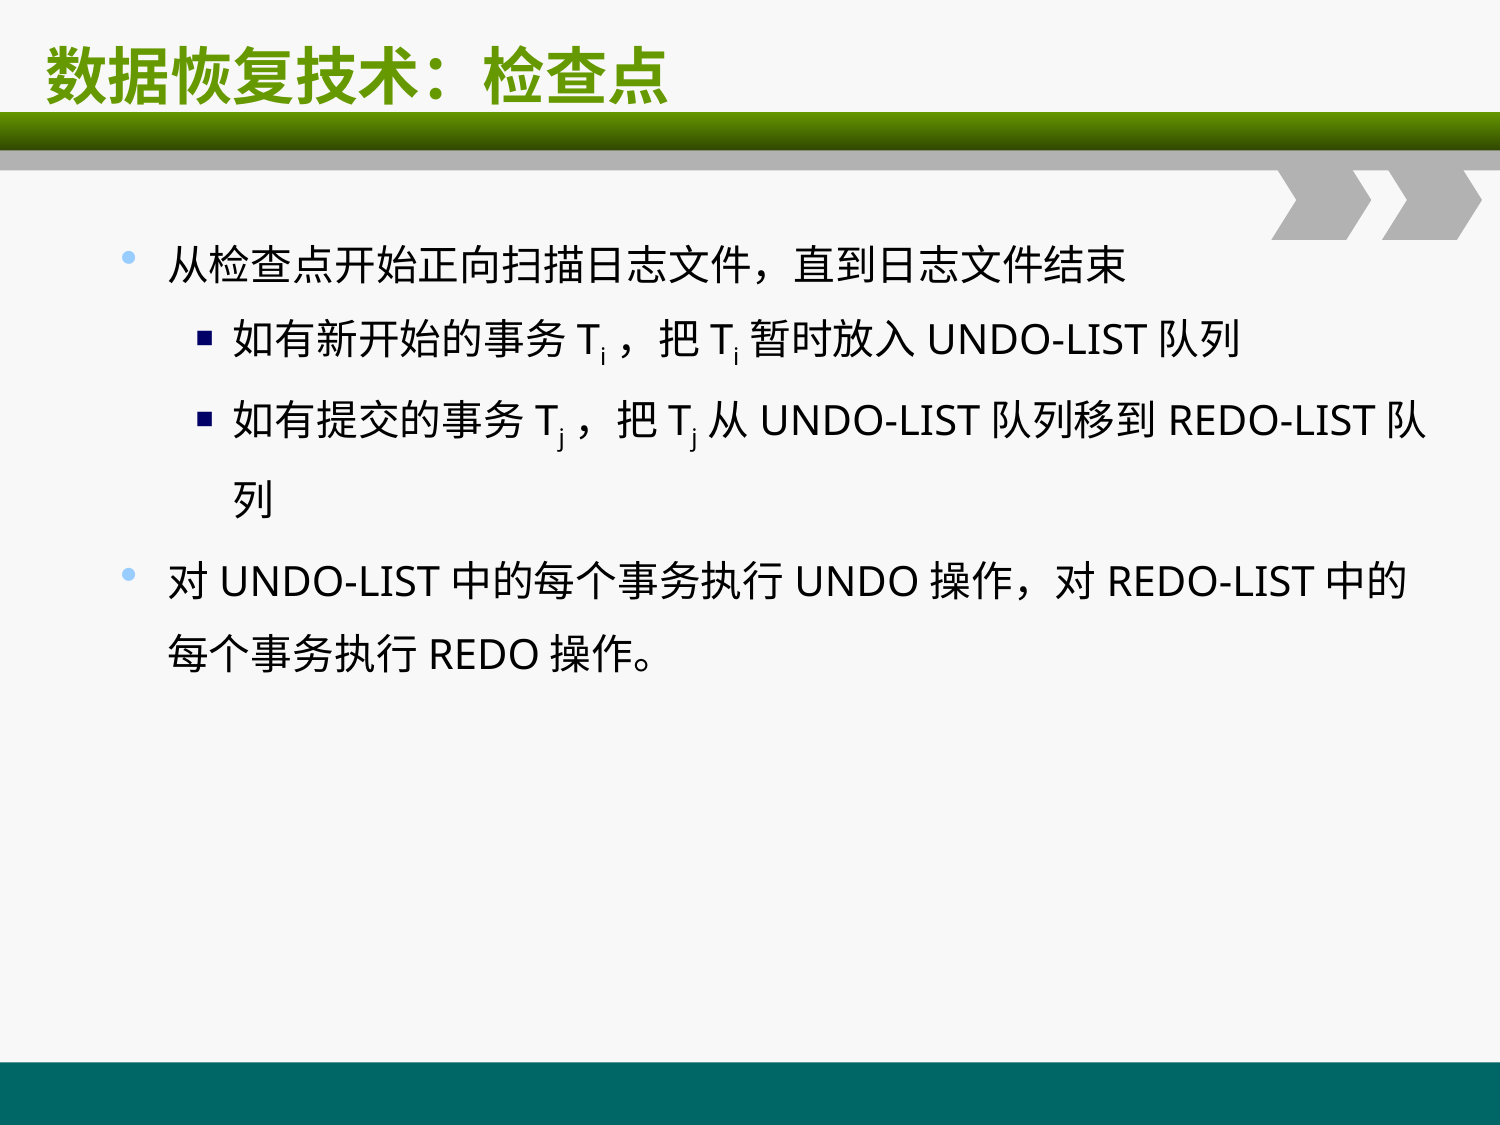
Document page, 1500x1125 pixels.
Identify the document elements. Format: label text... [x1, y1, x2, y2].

list 从检查点开始正向扫描日志文件，直到日志文件结束 如有新开始的事务Ti，把Ti暂时放入UNDO-LIST队列 如有提交的事务Tj，把Tj从UNDO-LIST队列移到REDO-LIST队列 对UNDO-LIST中的每个事务执行UNDO操作，对REDO-LIST中的每个事务执行REDO操作。 [30, 208, 1447, 1012]
title 数据恢复技术：检查点 [30, 24, 1463, 125]
